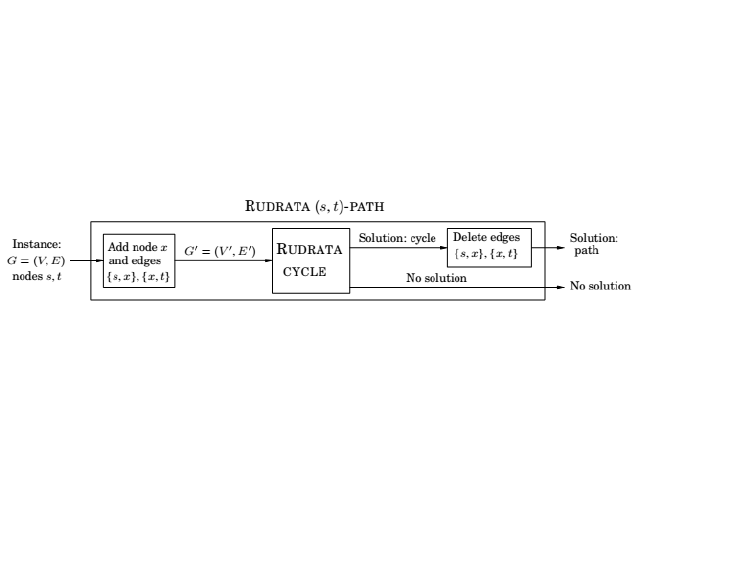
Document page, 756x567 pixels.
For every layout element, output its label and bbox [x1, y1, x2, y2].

list [1, 170, 640, 319]
